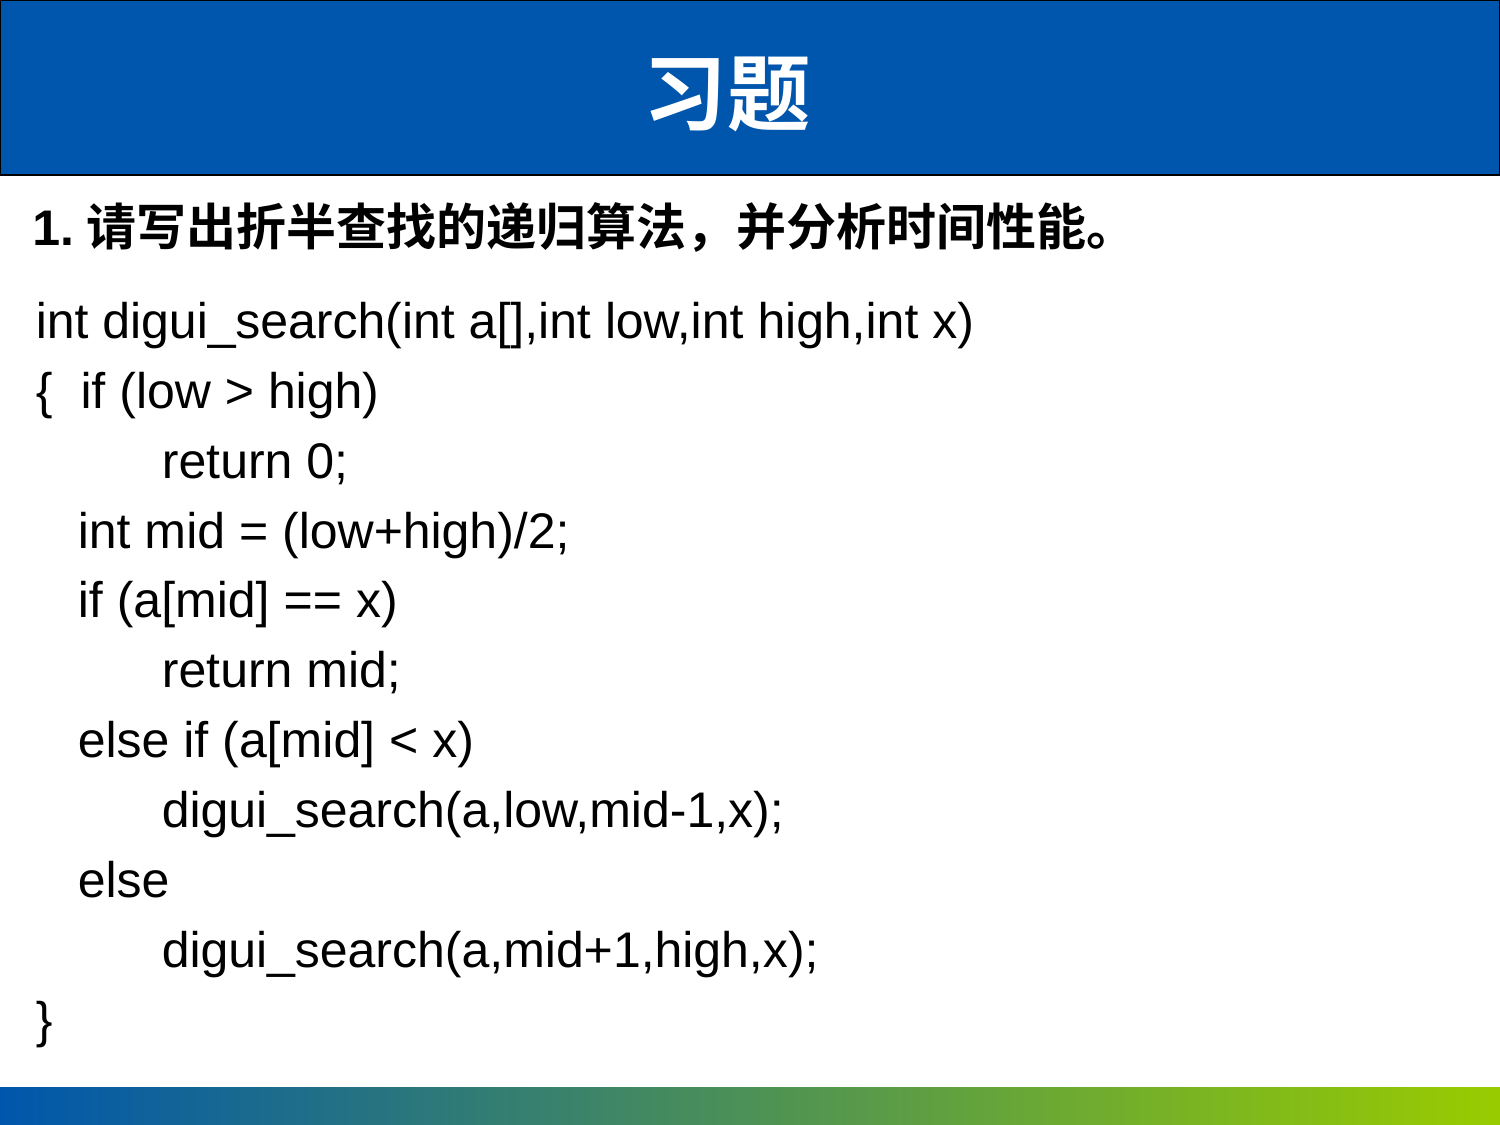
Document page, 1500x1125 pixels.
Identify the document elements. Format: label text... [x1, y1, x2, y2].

title 习题 [89, 0, 1365, 194]
text_box 1.请写出折半查找的递归算法，并分析时间性能。 [17, 187, 1211, 263]
list int digui_search(int a[],int low,int high,int x) { if (low > high) return 0; int mid = (low+high)/2; if (a[mid] == x) return mid; else if (a[mid] < x) digui_search(a,low,mid-1,x); else digui_search(a,mid+1,high,x); } [20, 280, 1475, 956]
